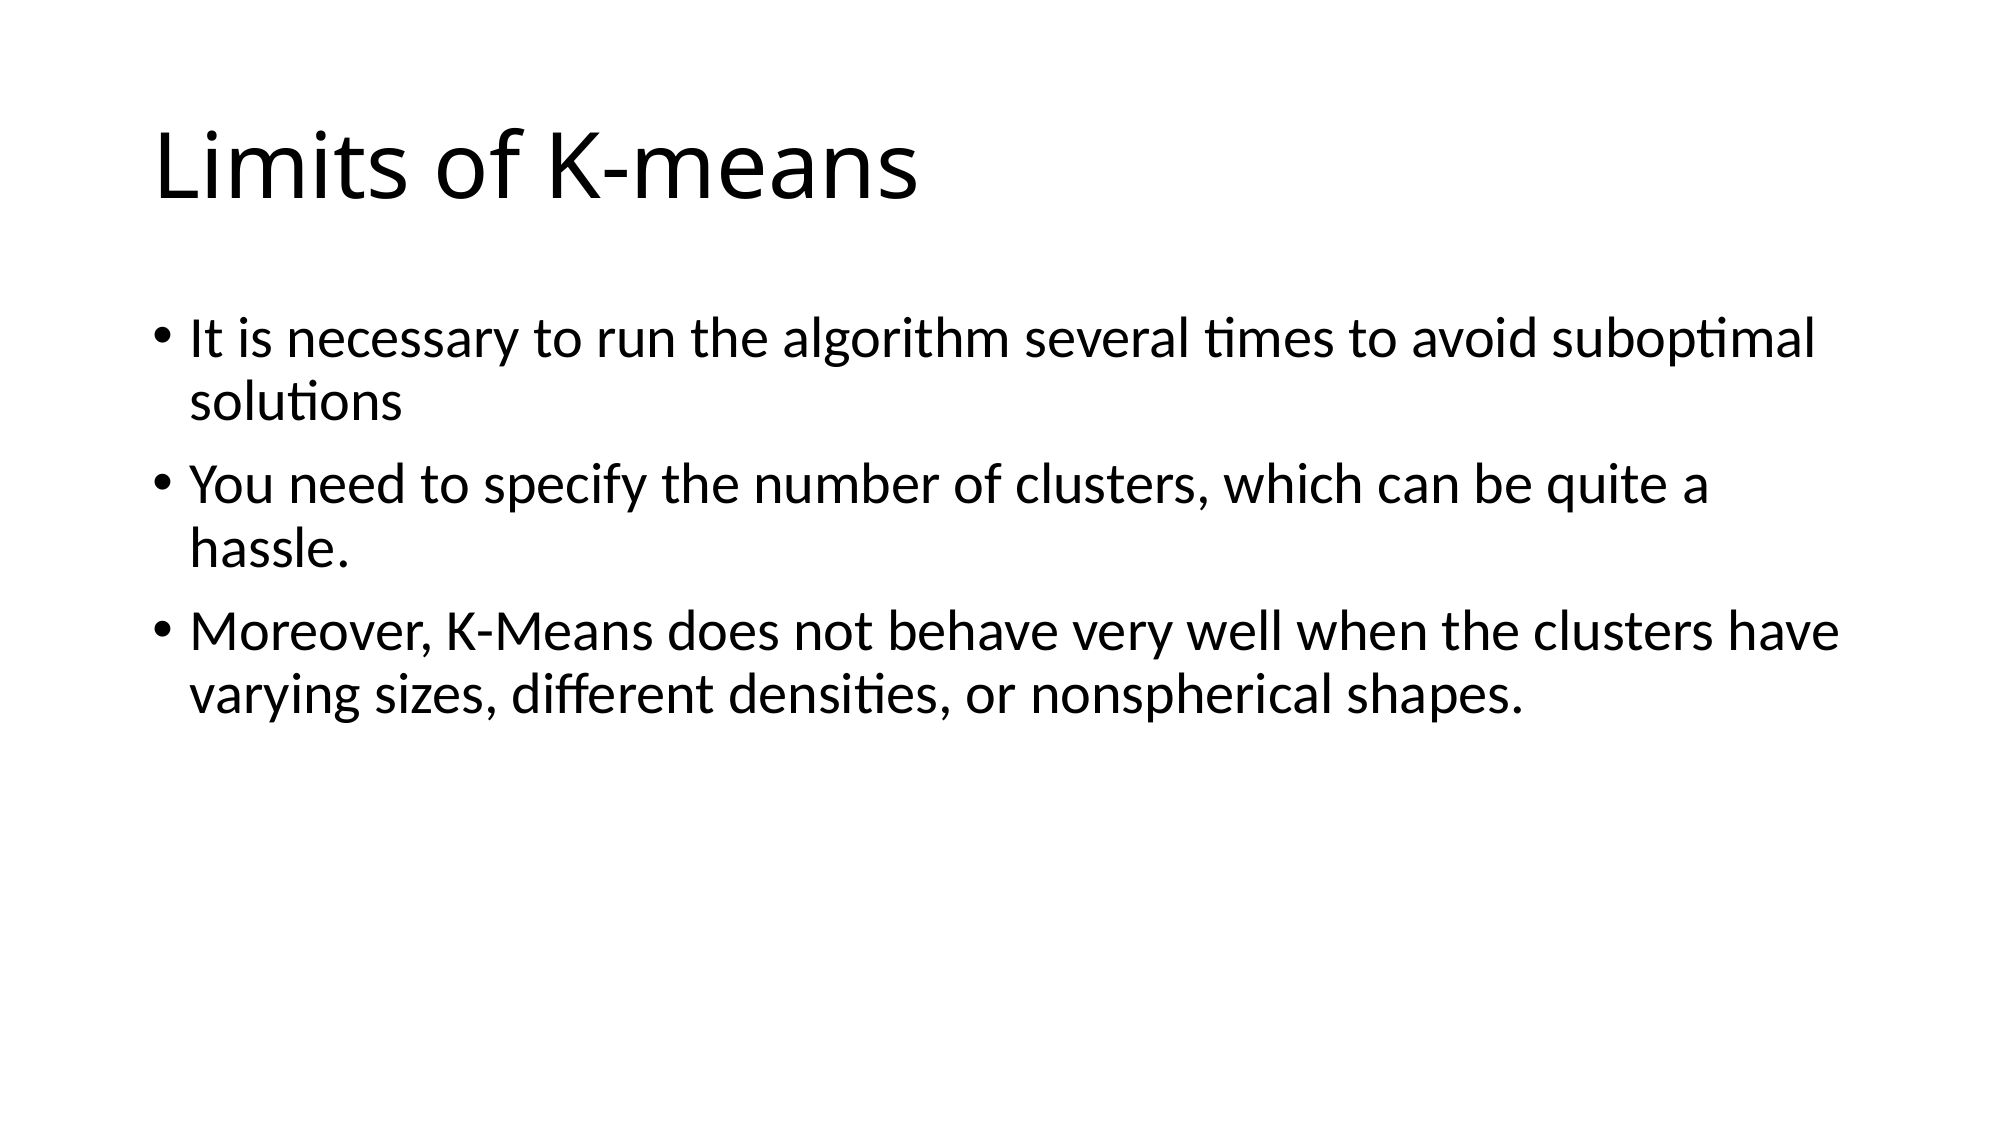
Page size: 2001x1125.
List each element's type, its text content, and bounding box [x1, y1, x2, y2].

title Limits of K-means [137, 59, 1863, 278]
list It is necessary to run the algorithm several times to avoid suboptimal solutions You need to specify the number of clusters, which can be quite a hassle. Moreover, K-Means does not behave very well when the clusters have varying sizes, different densities, or nonspherical shapes. [137, 299, 1863, 1014]
